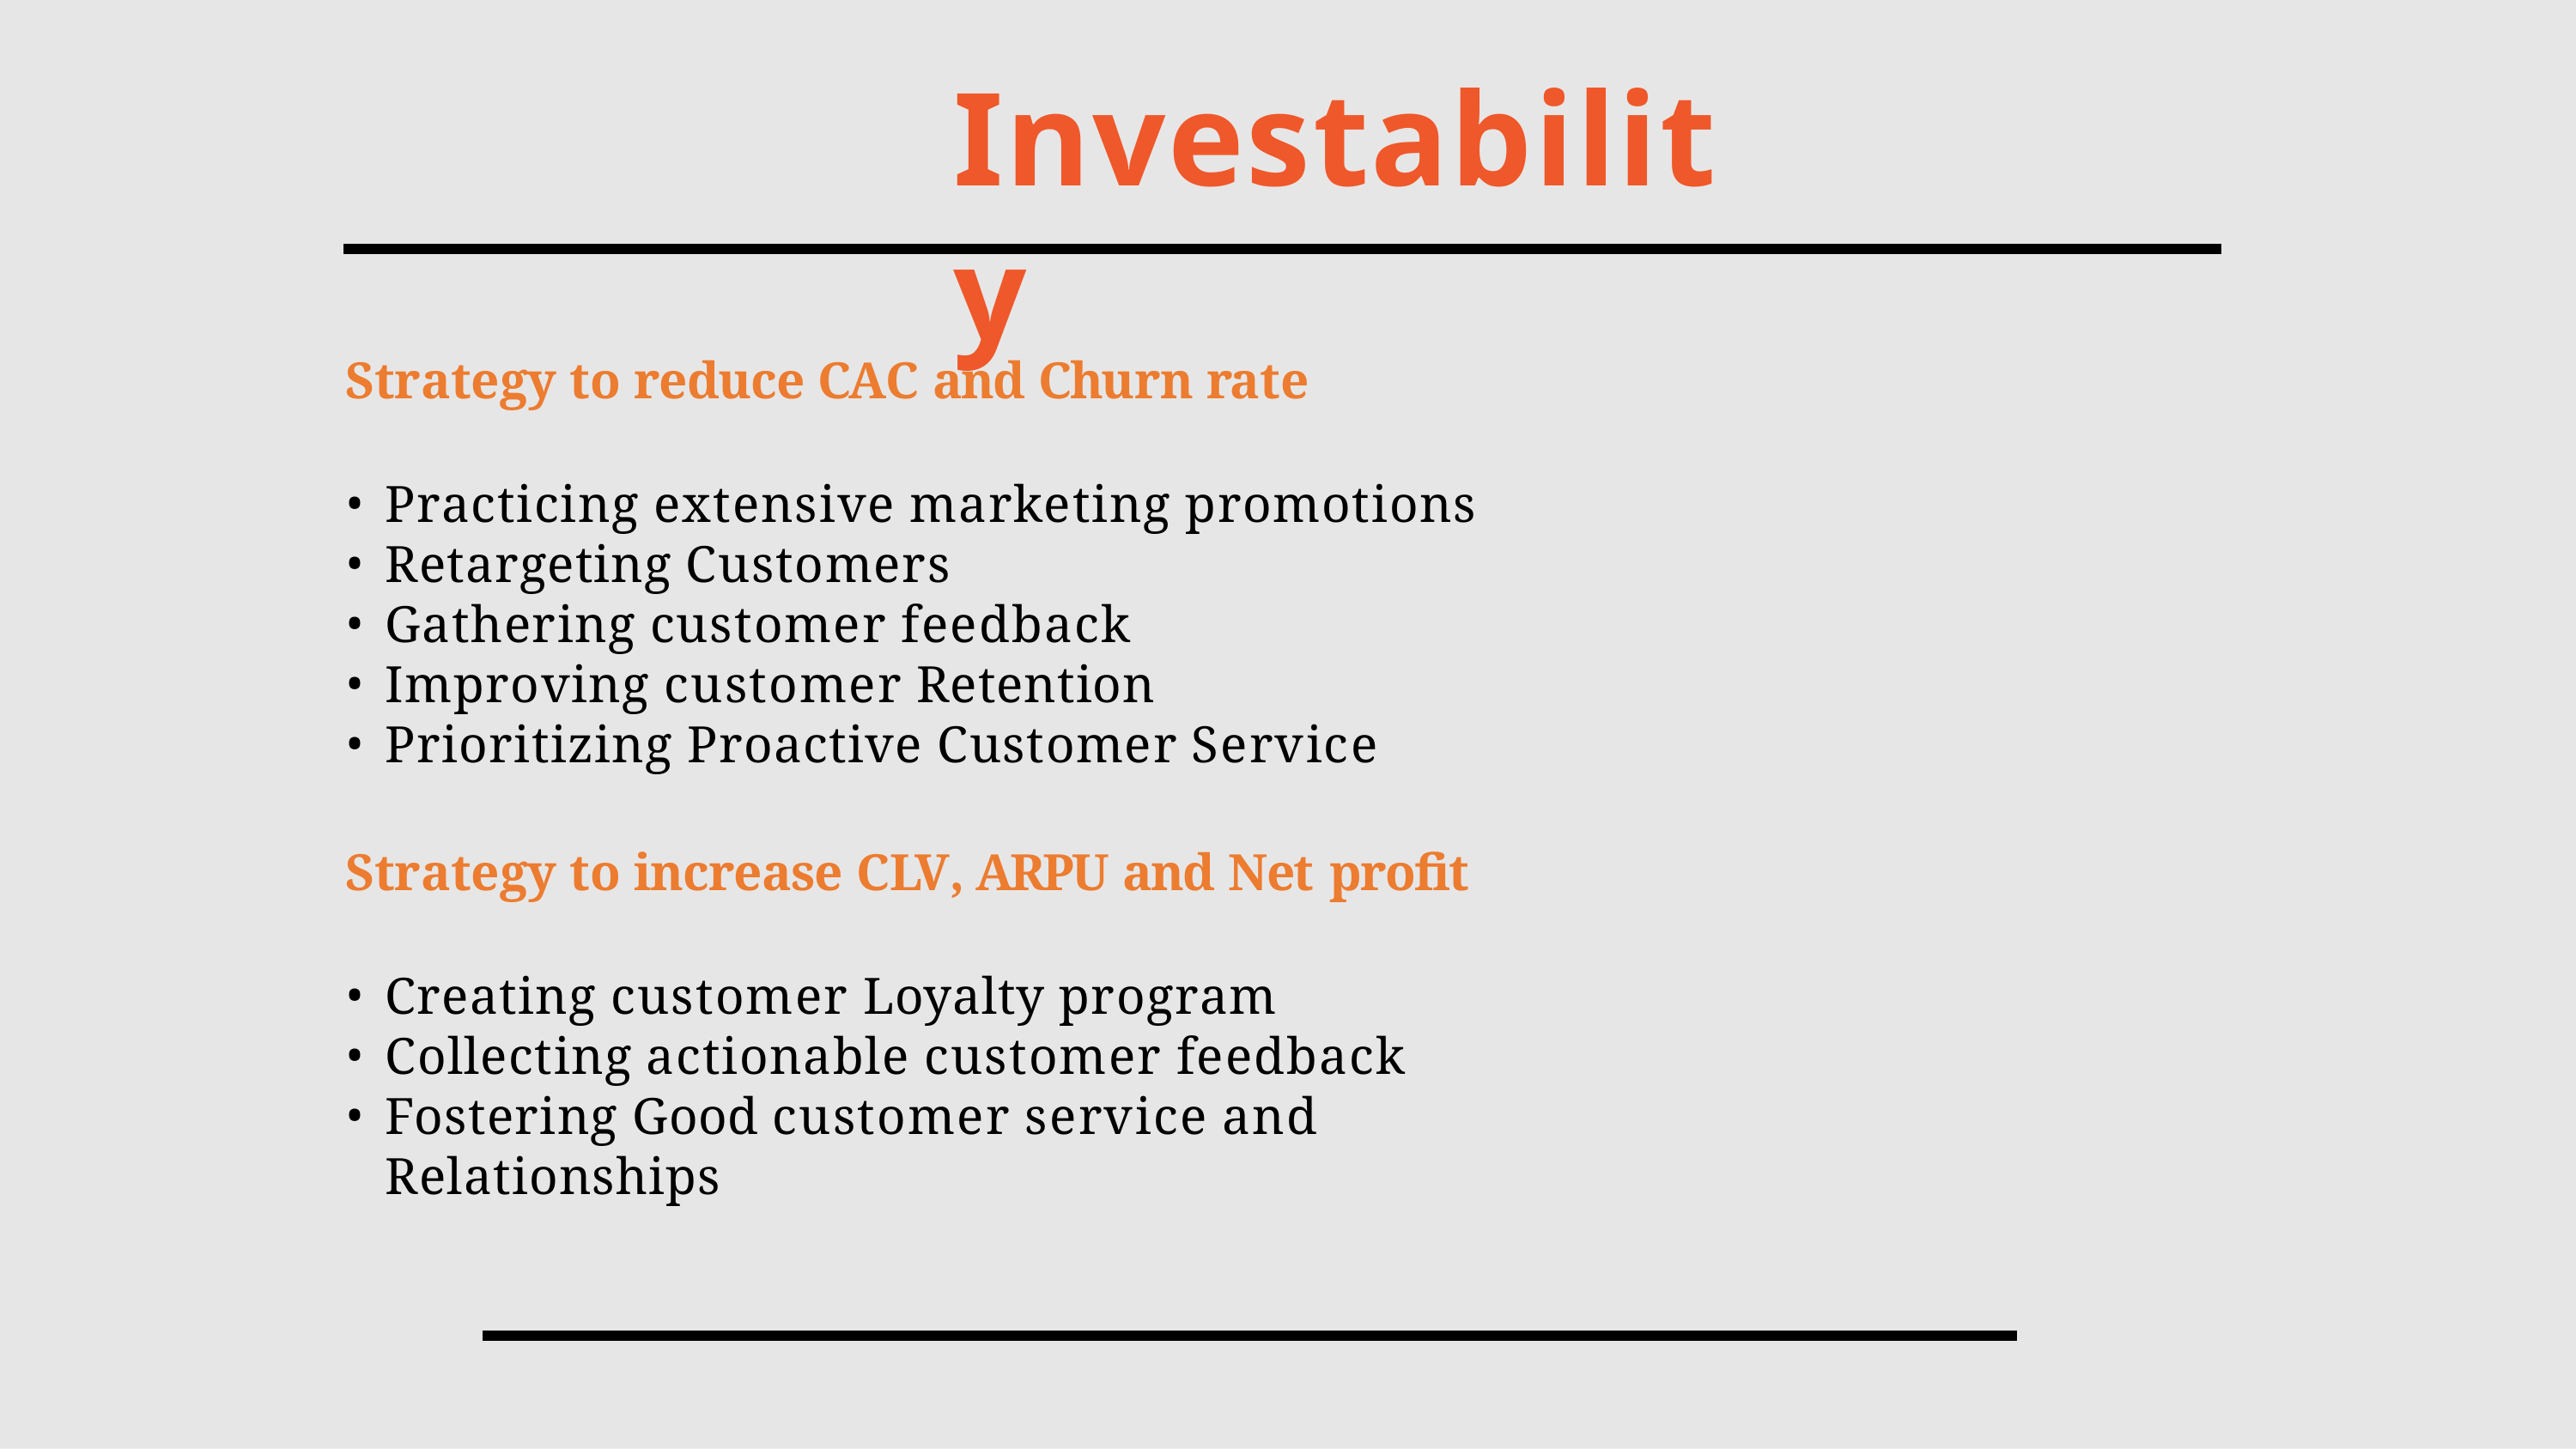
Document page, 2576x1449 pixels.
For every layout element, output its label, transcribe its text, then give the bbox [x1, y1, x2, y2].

title Investability [951, 55, 1727, 248]
title Investability [951, 249, 1727, 367]
text_box Strategy to reduce CAC and Churn rate Practicing extensive marketing promotions Retargeting Customers Gathering customer feedback Improving customer Retention Prioritizing Proactive Customer Service Strategy to increase CLV, ARPU and Net profit Creating customer Loyalty program Collecting actionable customer feedback Fostering Good customer service and Relationships [343, 346, 1596, 1205]
